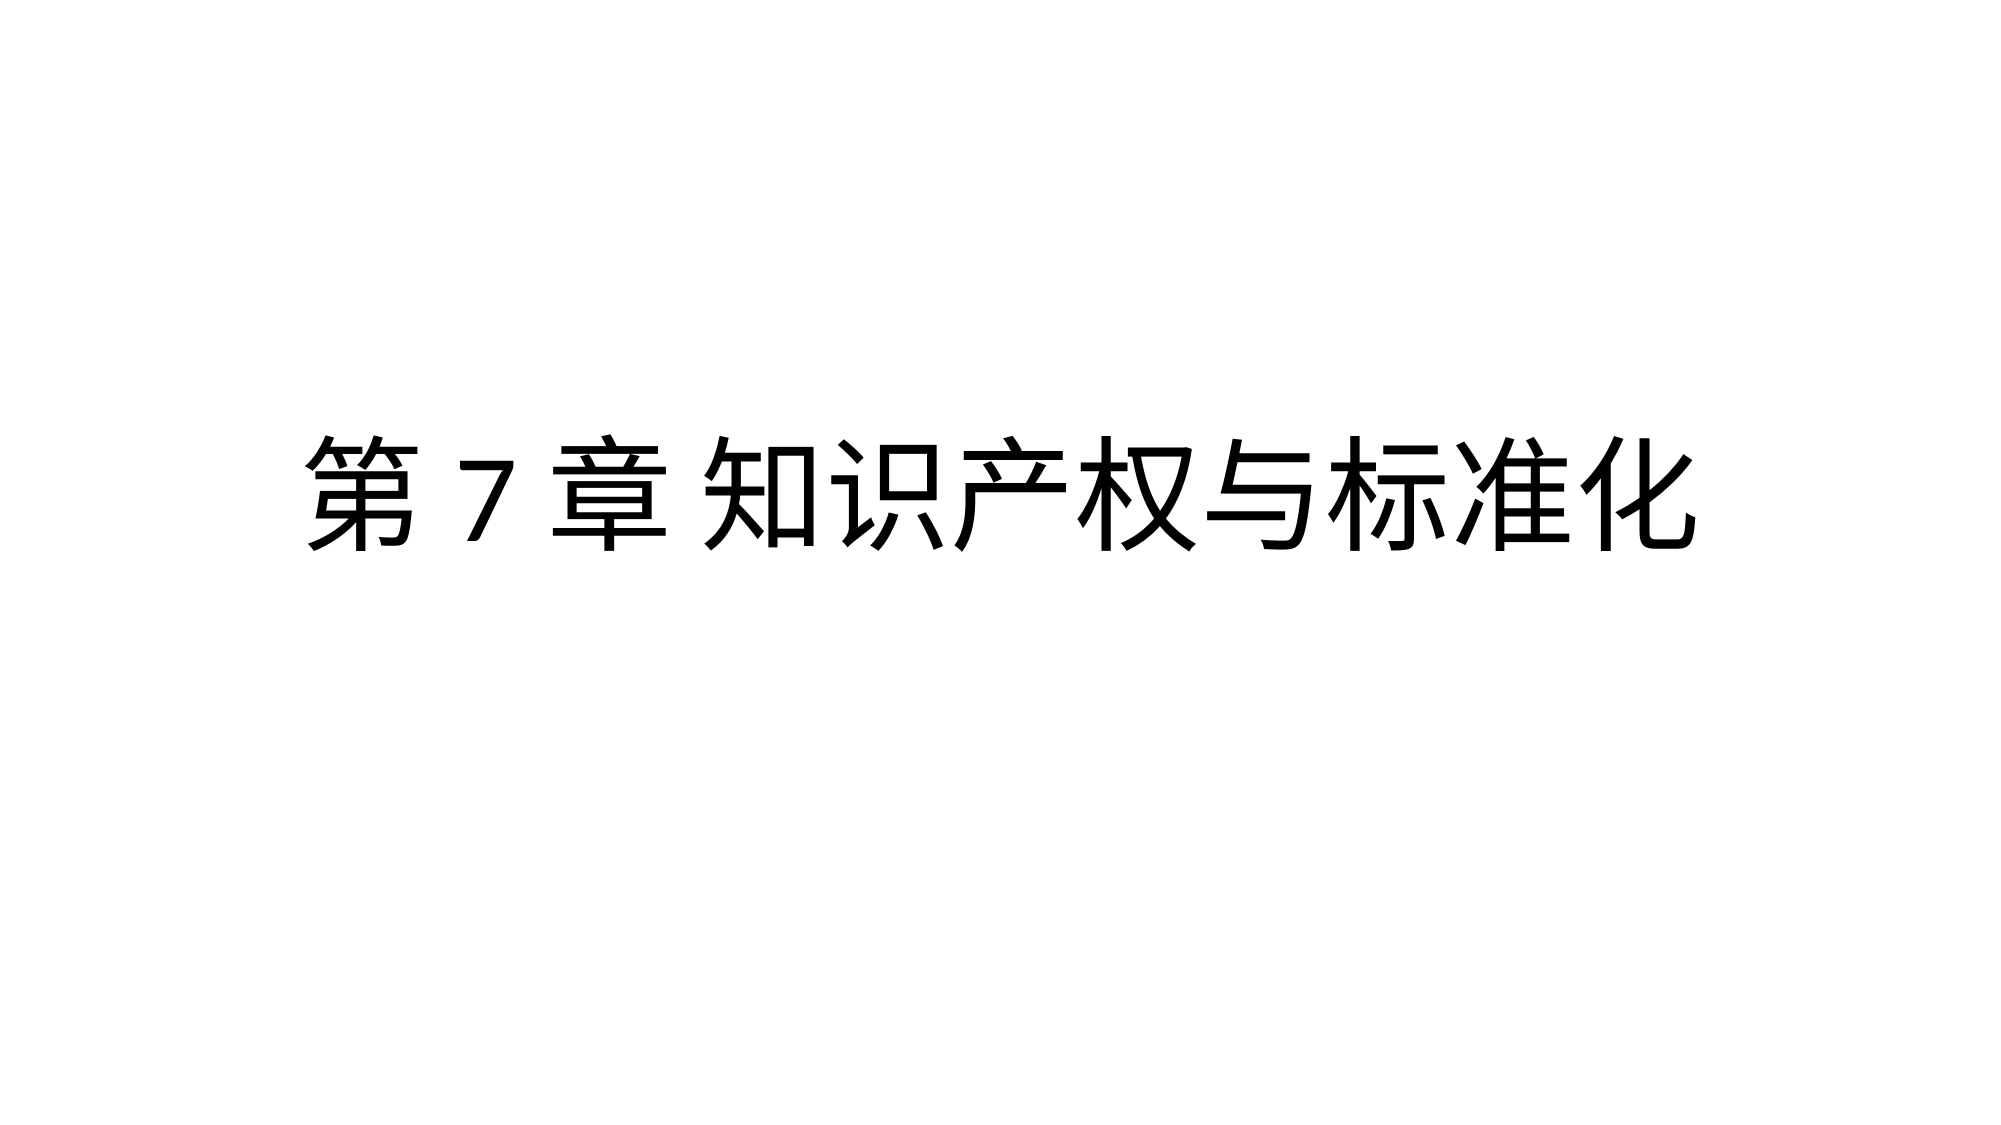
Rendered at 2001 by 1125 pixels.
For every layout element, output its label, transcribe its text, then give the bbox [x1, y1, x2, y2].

title 第7章 知识产权与标准化 [249, 184, 1750, 576]
